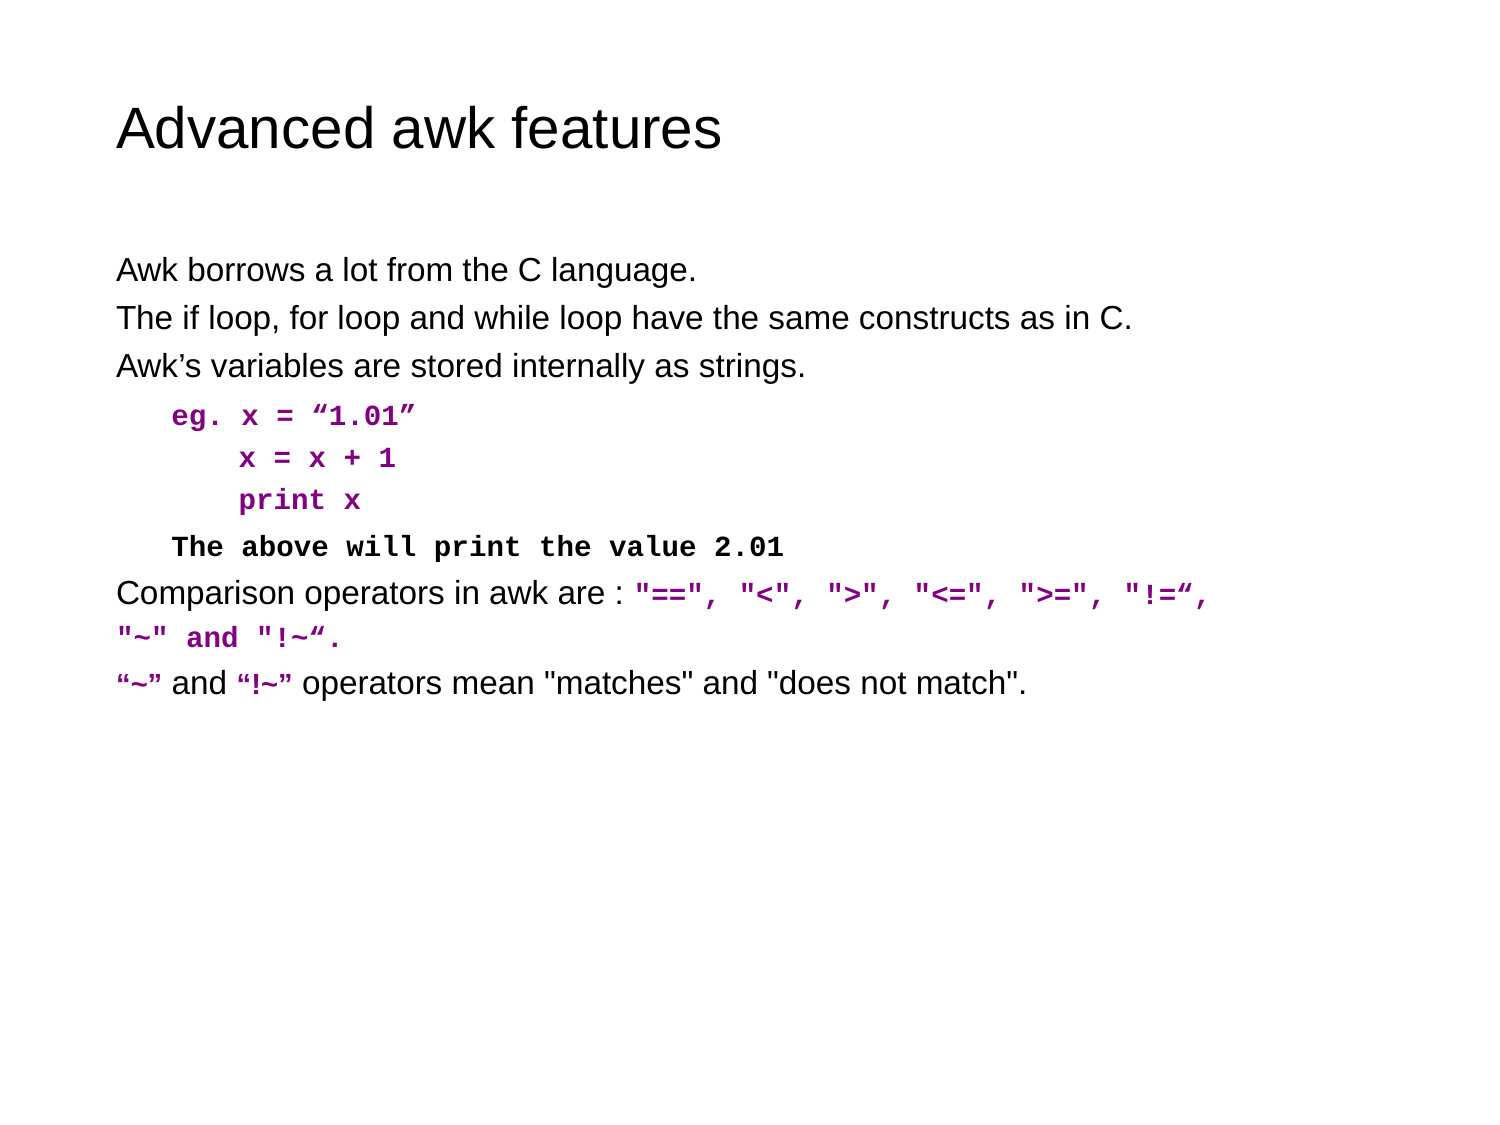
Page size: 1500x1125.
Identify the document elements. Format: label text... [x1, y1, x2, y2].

title Advanced awk features [116, 79, 1355, 241]
list Awk borrows a lot from the C language. The if loop, for loop and while loop have the same constructs as in C. Awk’s variables are stored internally as strings. eg. x = “1.01” x = x + 1 print x The above will print the value 2.01 Comparison operators in awk are : "==", "<", ">", "<=", ">=", "!=“, "~" and "!~“. “~” and “!~” operators mean "matches" and "does not match". [116, 239, 1275, 940]
